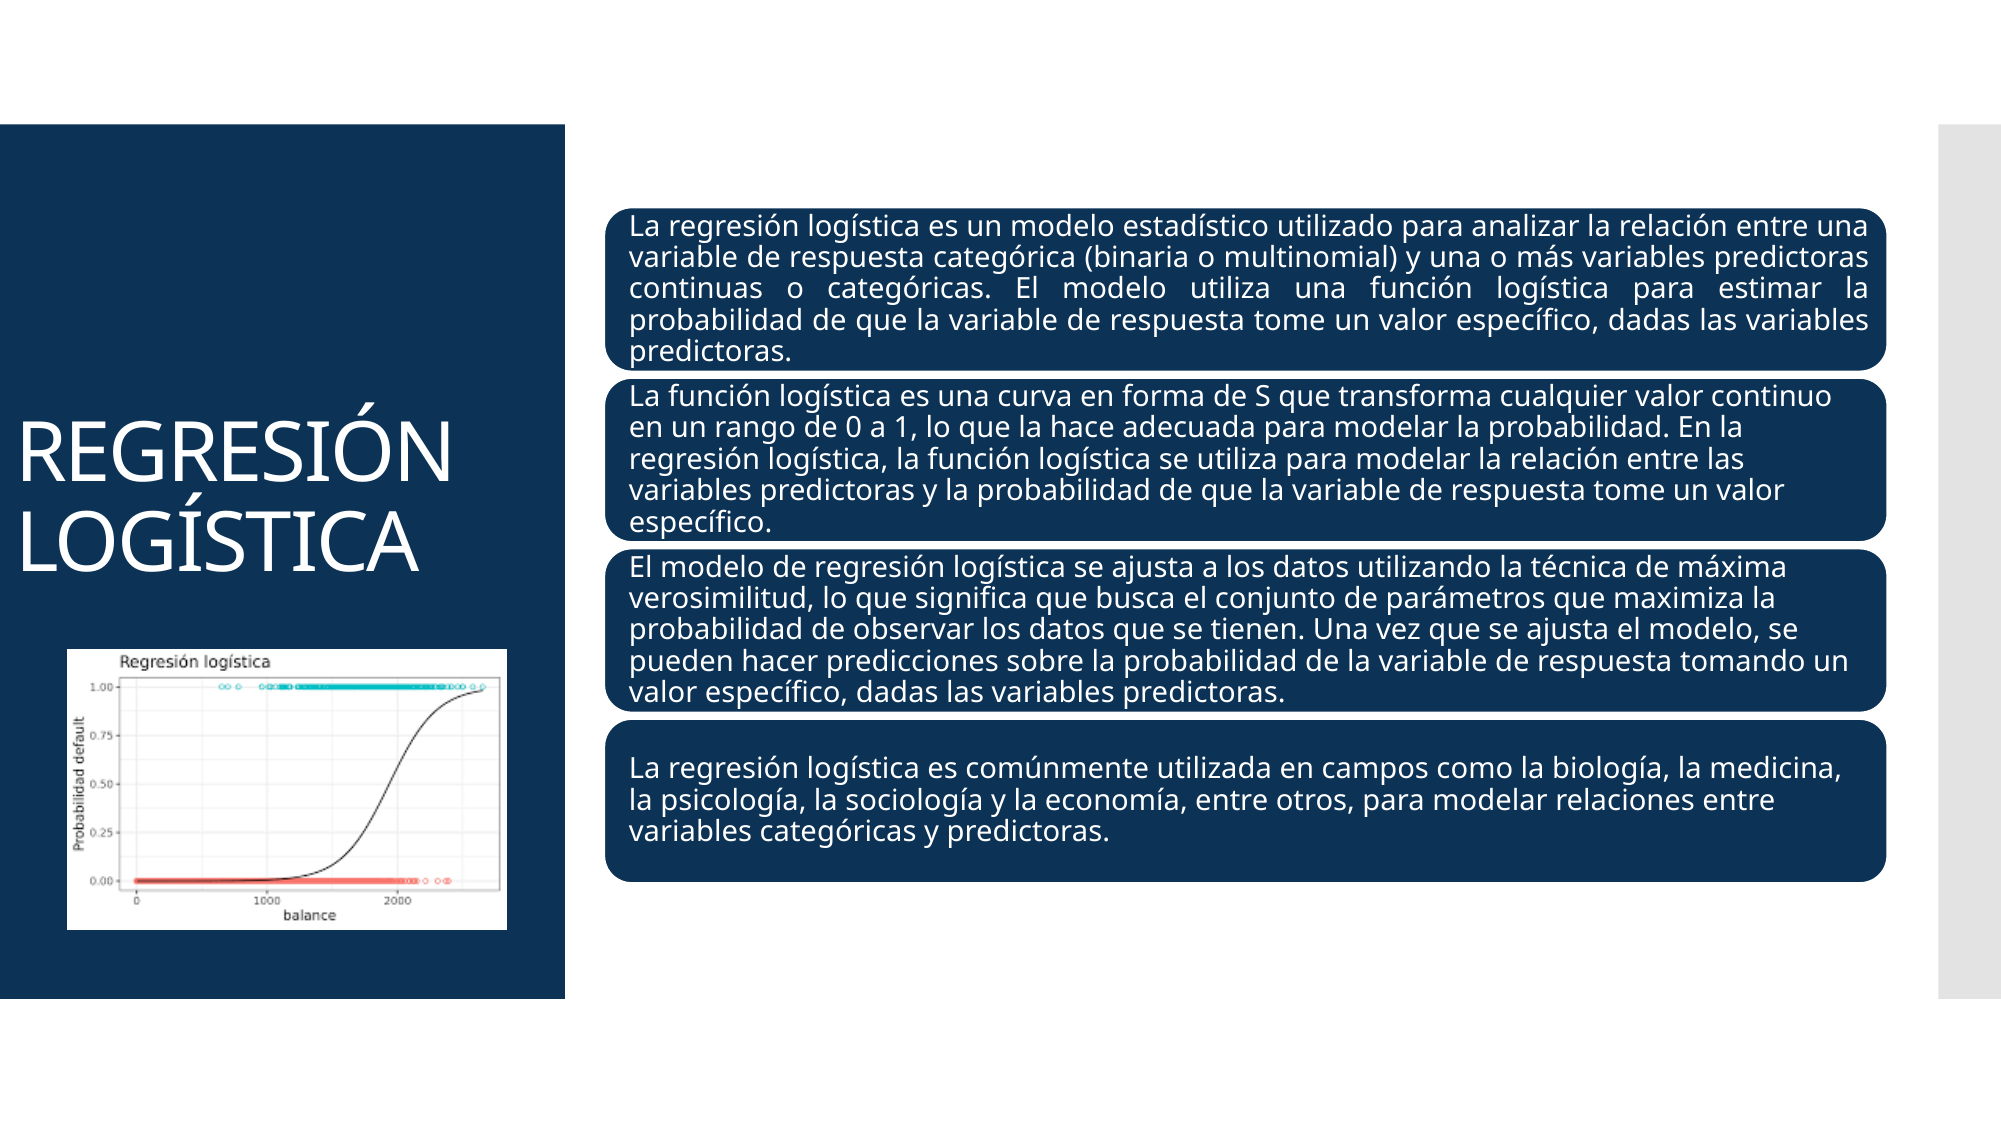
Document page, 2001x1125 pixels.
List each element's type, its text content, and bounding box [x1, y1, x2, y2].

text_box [604, 107, 1888, 983]
picture [66, 649, 507, 930]
title REGRESIÓN LOGÍSTICA [0, 446, 604, 597]
